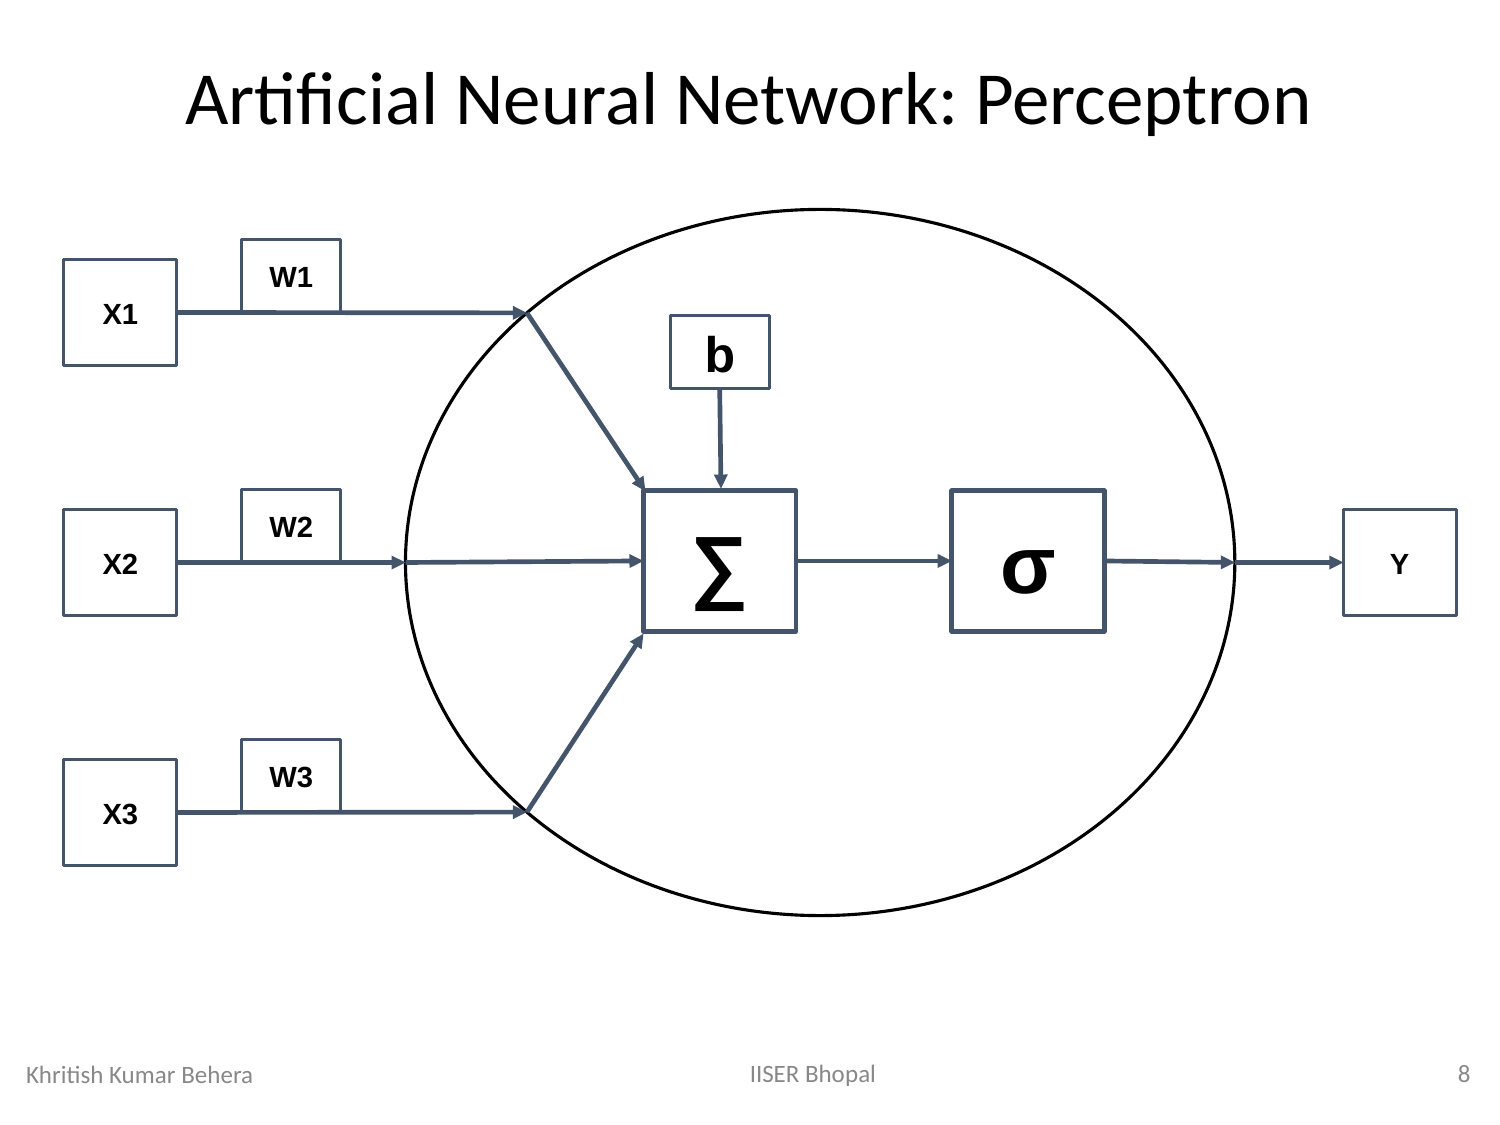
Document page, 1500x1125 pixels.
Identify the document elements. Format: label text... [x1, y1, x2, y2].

text_box b [670, 315, 770, 389]
text_box Y [1343, 509, 1457, 616]
text_box σ [951, 490, 1105, 632]
text_box ∑ [643, 490, 796, 632]
text_box W3 [241, 739, 341, 810]
text_box Khritish Kumar Behera [11, 1043, 518, 1104]
text_box [405, 568, 1235, 916]
text_box X2 [63, 509, 177, 616]
text_box Khritish Kumar Behera [1105, 564, 1220, 570]
text_box W1 [241, 239, 341, 310]
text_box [526, 312, 646, 492]
footer IISER Bhopal [559, 1042, 1067, 1103]
text_box [529, 209, 1235, 560]
text_box W2 [241, 489, 341, 561]
text_box Khritish Kumar Behera [405, 563, 643, 570]
text_box Artificial Neural Network: Perceptron [10, 41, 1488, 147]
text_box X3 [63, 759, 177, 866]
text_box X1 [63, 259, 177, 366]
slide_number 8 [1148, 1042, 1486, 1103]
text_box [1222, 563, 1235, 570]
text_box [405, 322, 643, 560]
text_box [526, 633, 644, 813]
